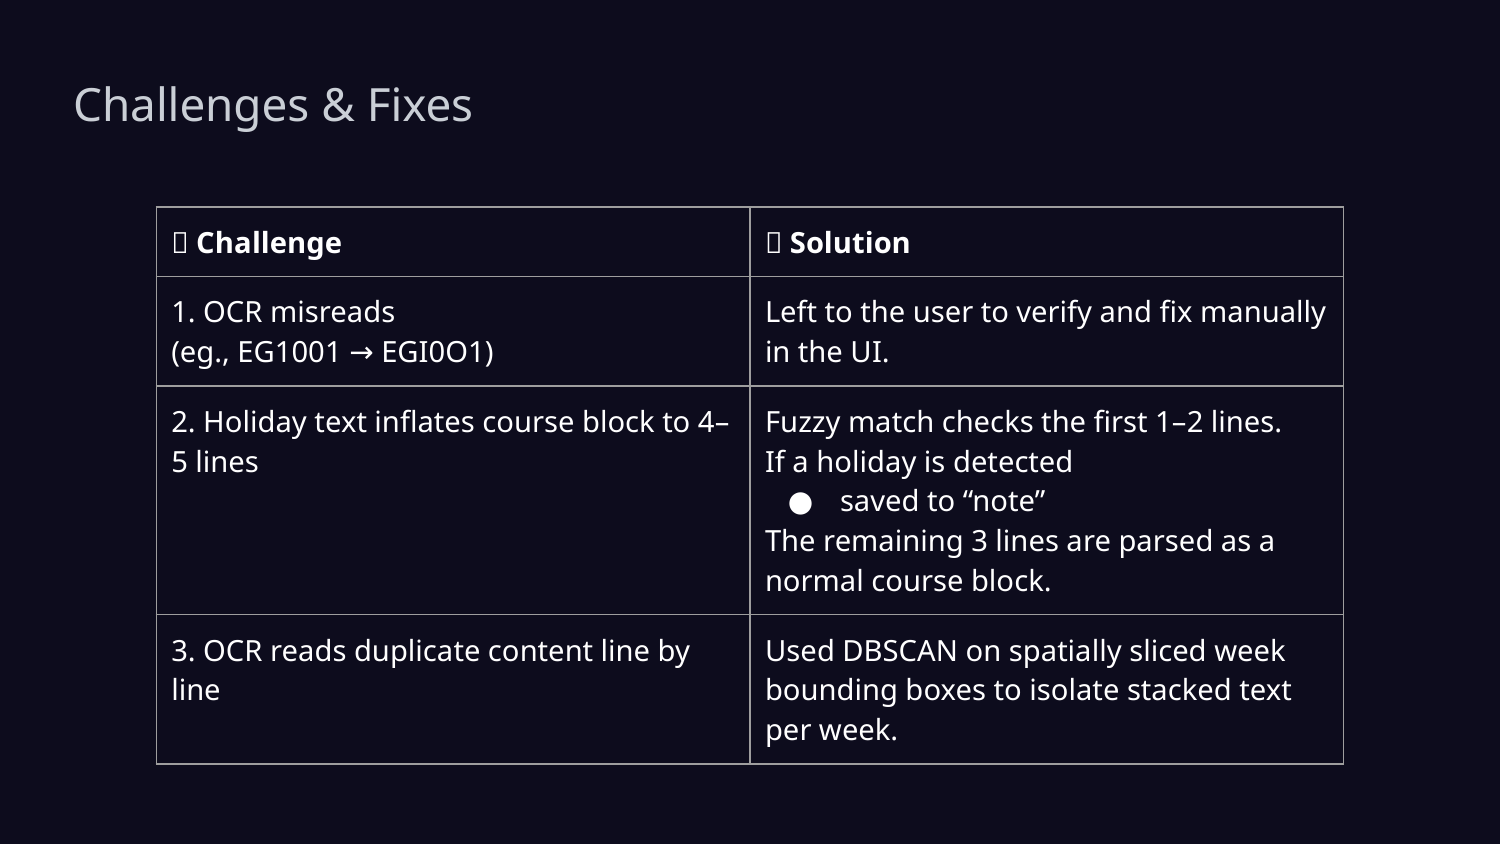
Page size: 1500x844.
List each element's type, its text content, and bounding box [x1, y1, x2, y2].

table_cell Left to the user to verify and fix manually in the UI. [751, 277, 1343, 385]
table_header ✅ Solution [751, 208, 1343, 276]
table_cell Fuzzy match checks the first 1–2 lines. If a holiday is detected saved to “note” The remaining 3 lines are parsed as a normal course block. [751, 387, 1343, 614]
table_cell 1. OCR misreads (eg., EG1001 → EGI0O1) [157, 277, 749, 385]
table_cell 3. OCR reads duplicate content line by line [157, 615, 749, 763]
title Challenges & Fixes [65, 56, 1322, 151]
table_header 🔧 Challenge [157, 208, 749, 276]
table_cell 2. Holiday text inflates course block to 4–5 lines [157, 387, 749, 614]
table_cell Used DBSCAN on spatially sliced week bounding boxes to isolate stacked text per week. [751, 615, 1343, 763]
